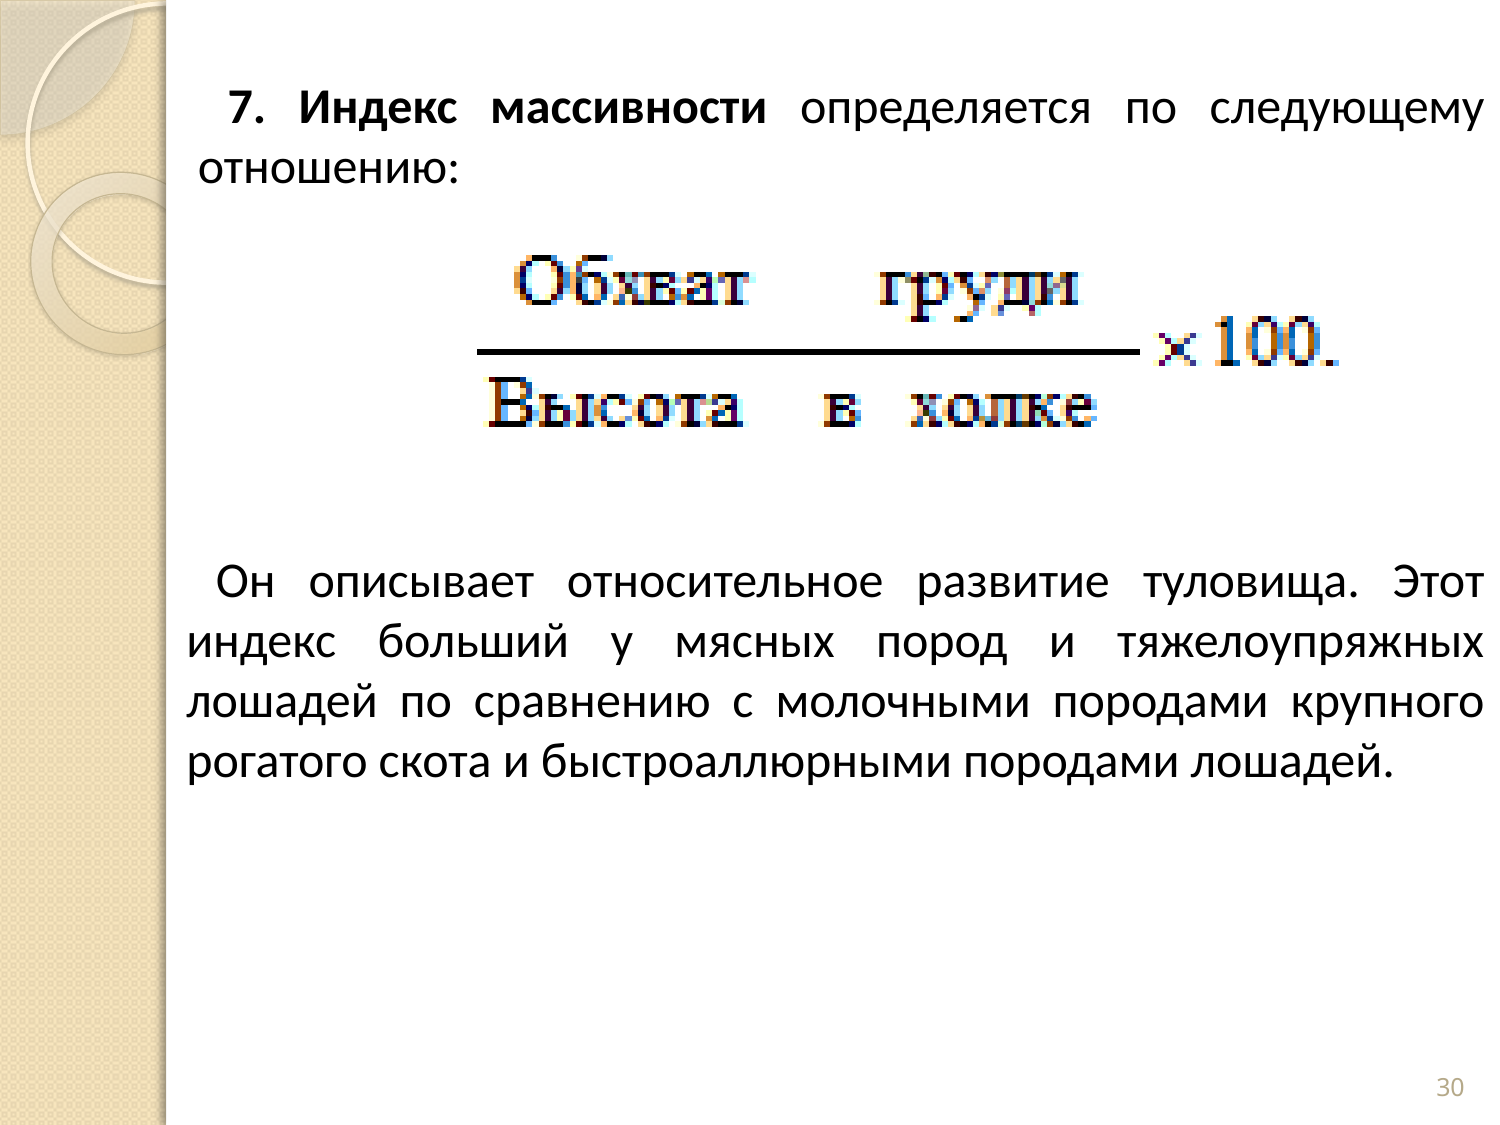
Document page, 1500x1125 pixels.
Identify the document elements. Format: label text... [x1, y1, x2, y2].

text_box Он описывает относительное развитие туловища. Этот индекс больший у мясных пород и тяжелоупряжных лошадей по сравнению с молочными породами крупного рогатого скота и быстроаллюрными породами лошадей. [171, 539, 1500, 795]
picture [359, 231, 1377, 469]
slide_number 30 [1413, 1034, 1488, 1113]
text_box 7. Индекс массивности определяется по следующему отношению: [183, 66, 1500, 202]
